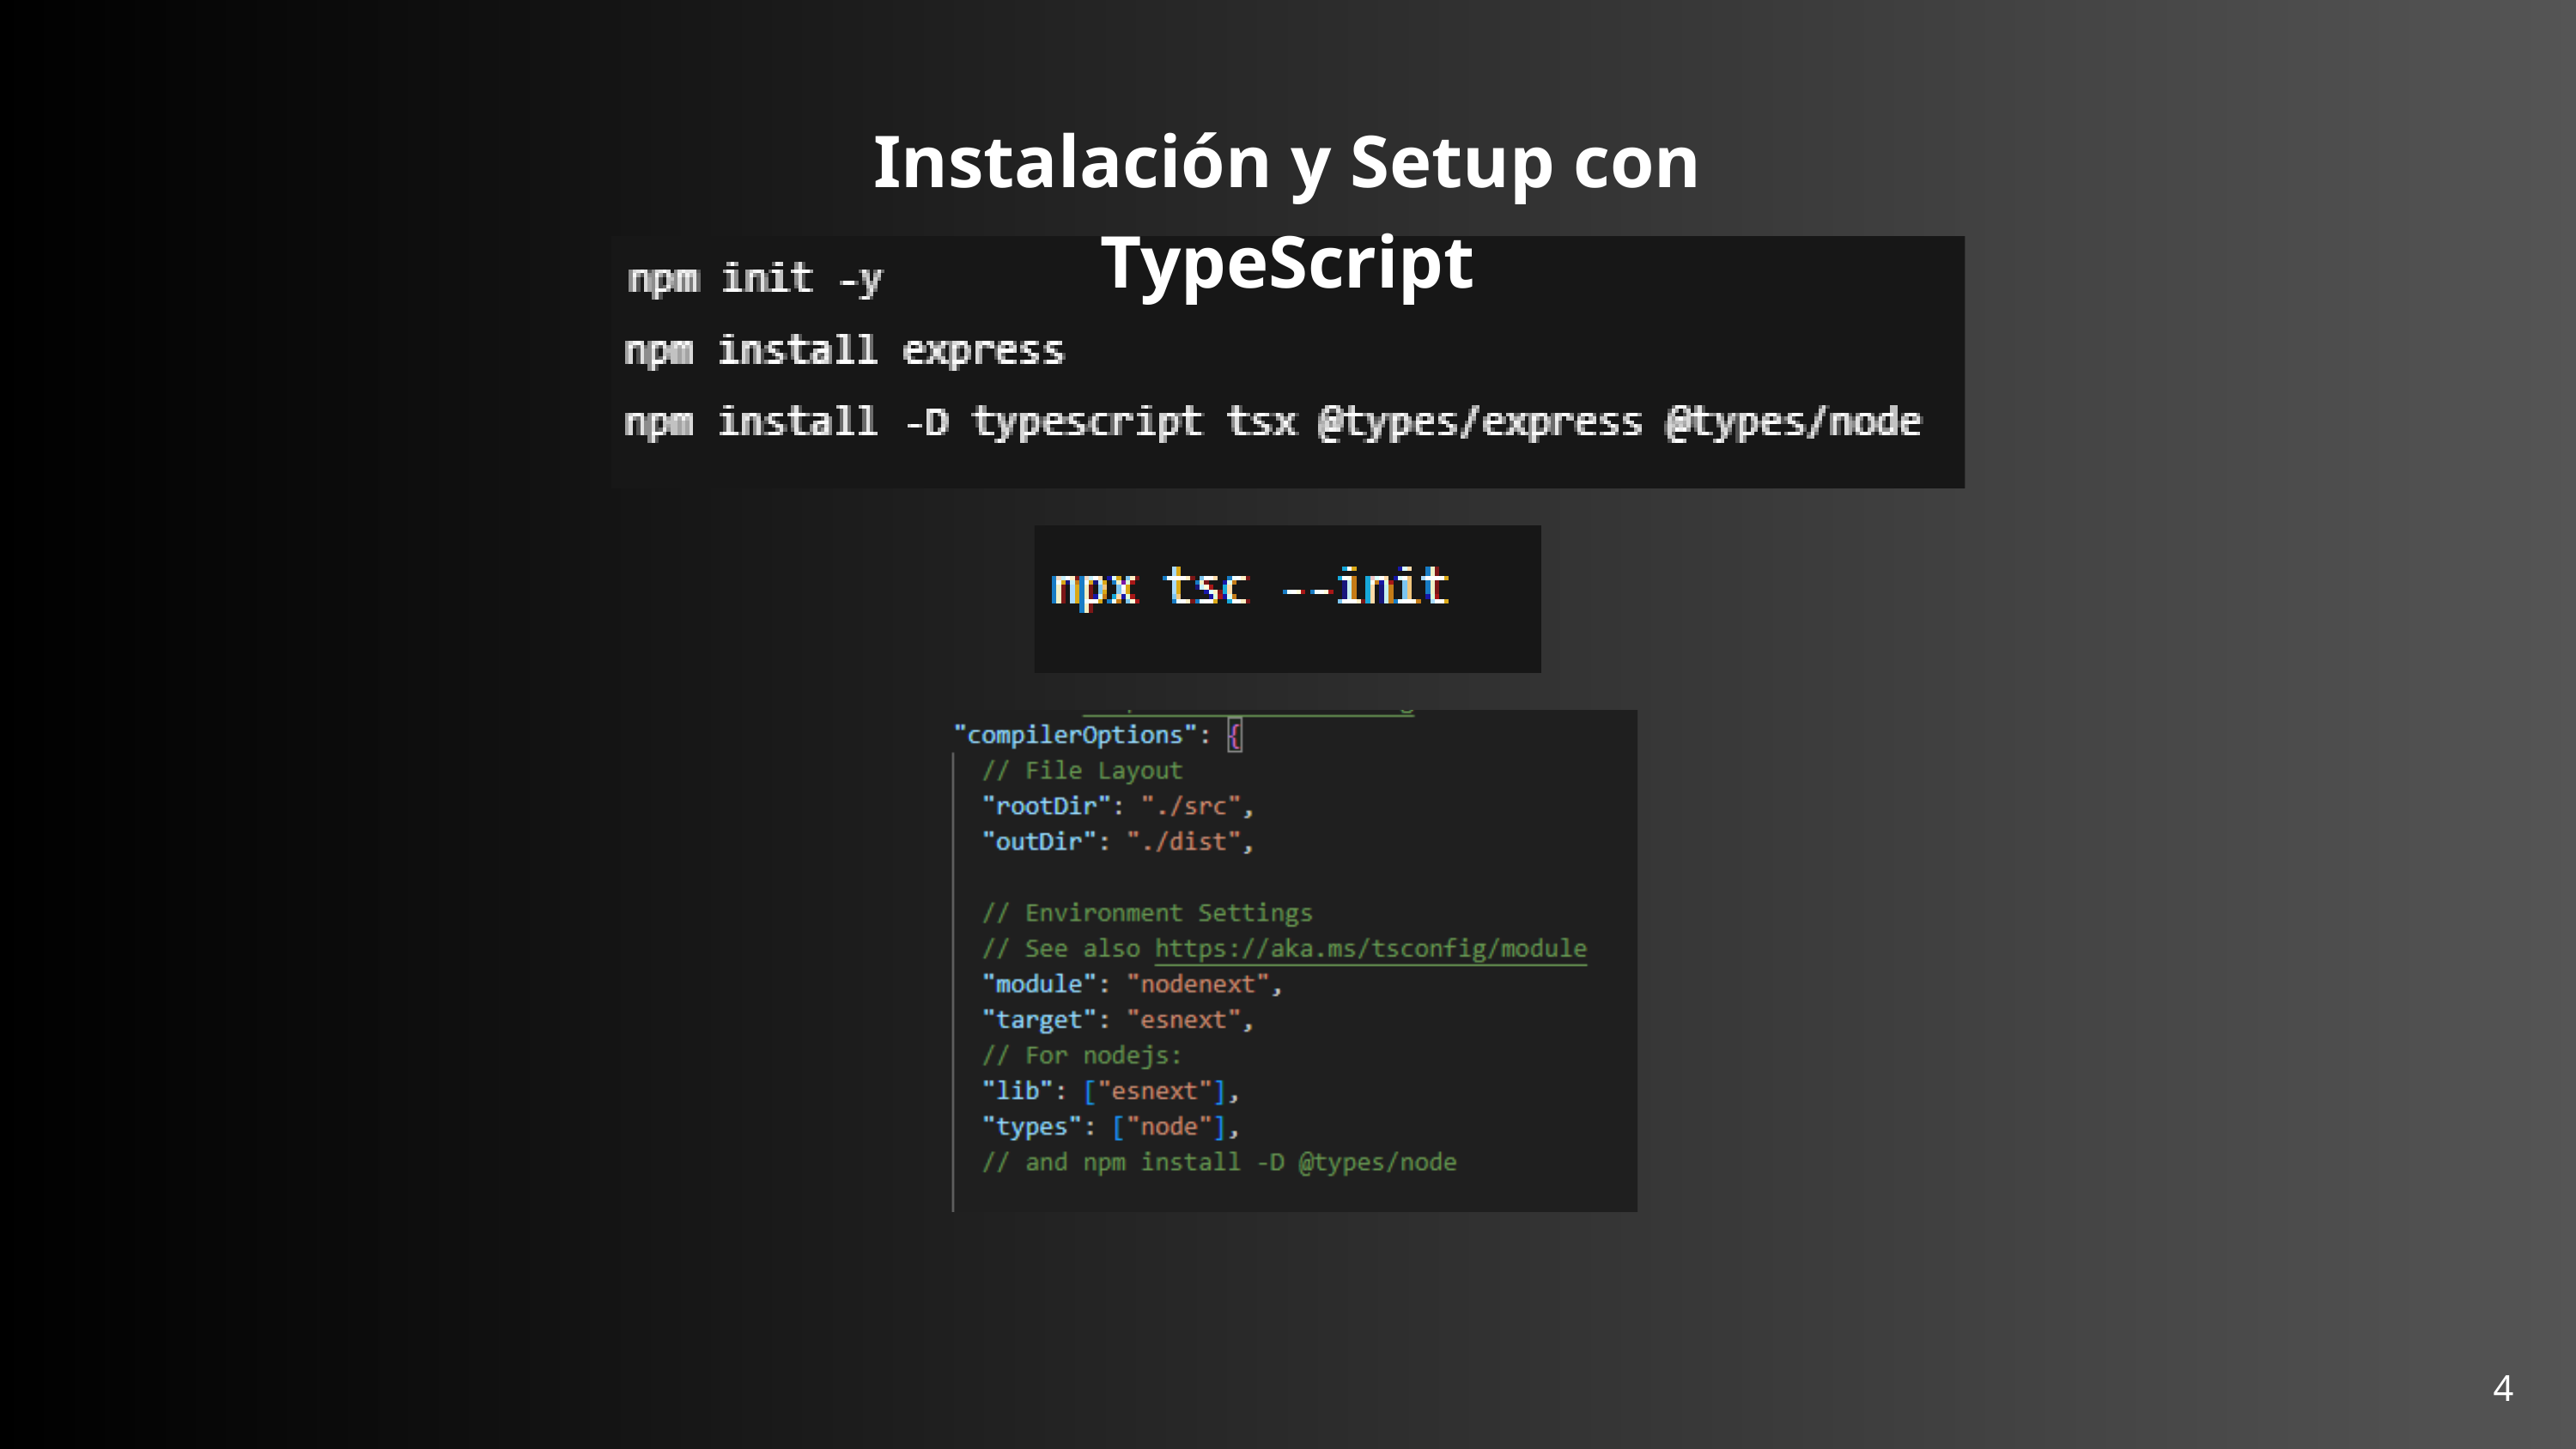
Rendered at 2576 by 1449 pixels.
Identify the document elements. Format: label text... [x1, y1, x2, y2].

text_box [611, 236, 1965, 488]
text_box Instalación y Setup con TypeScript [677, 101, 1899, 302]
text_box 4 [2493, 1358, 2514, 1410]
text_box [938, 710, 1638, 1212]
text_box [1034, 525, 1541, 673]
